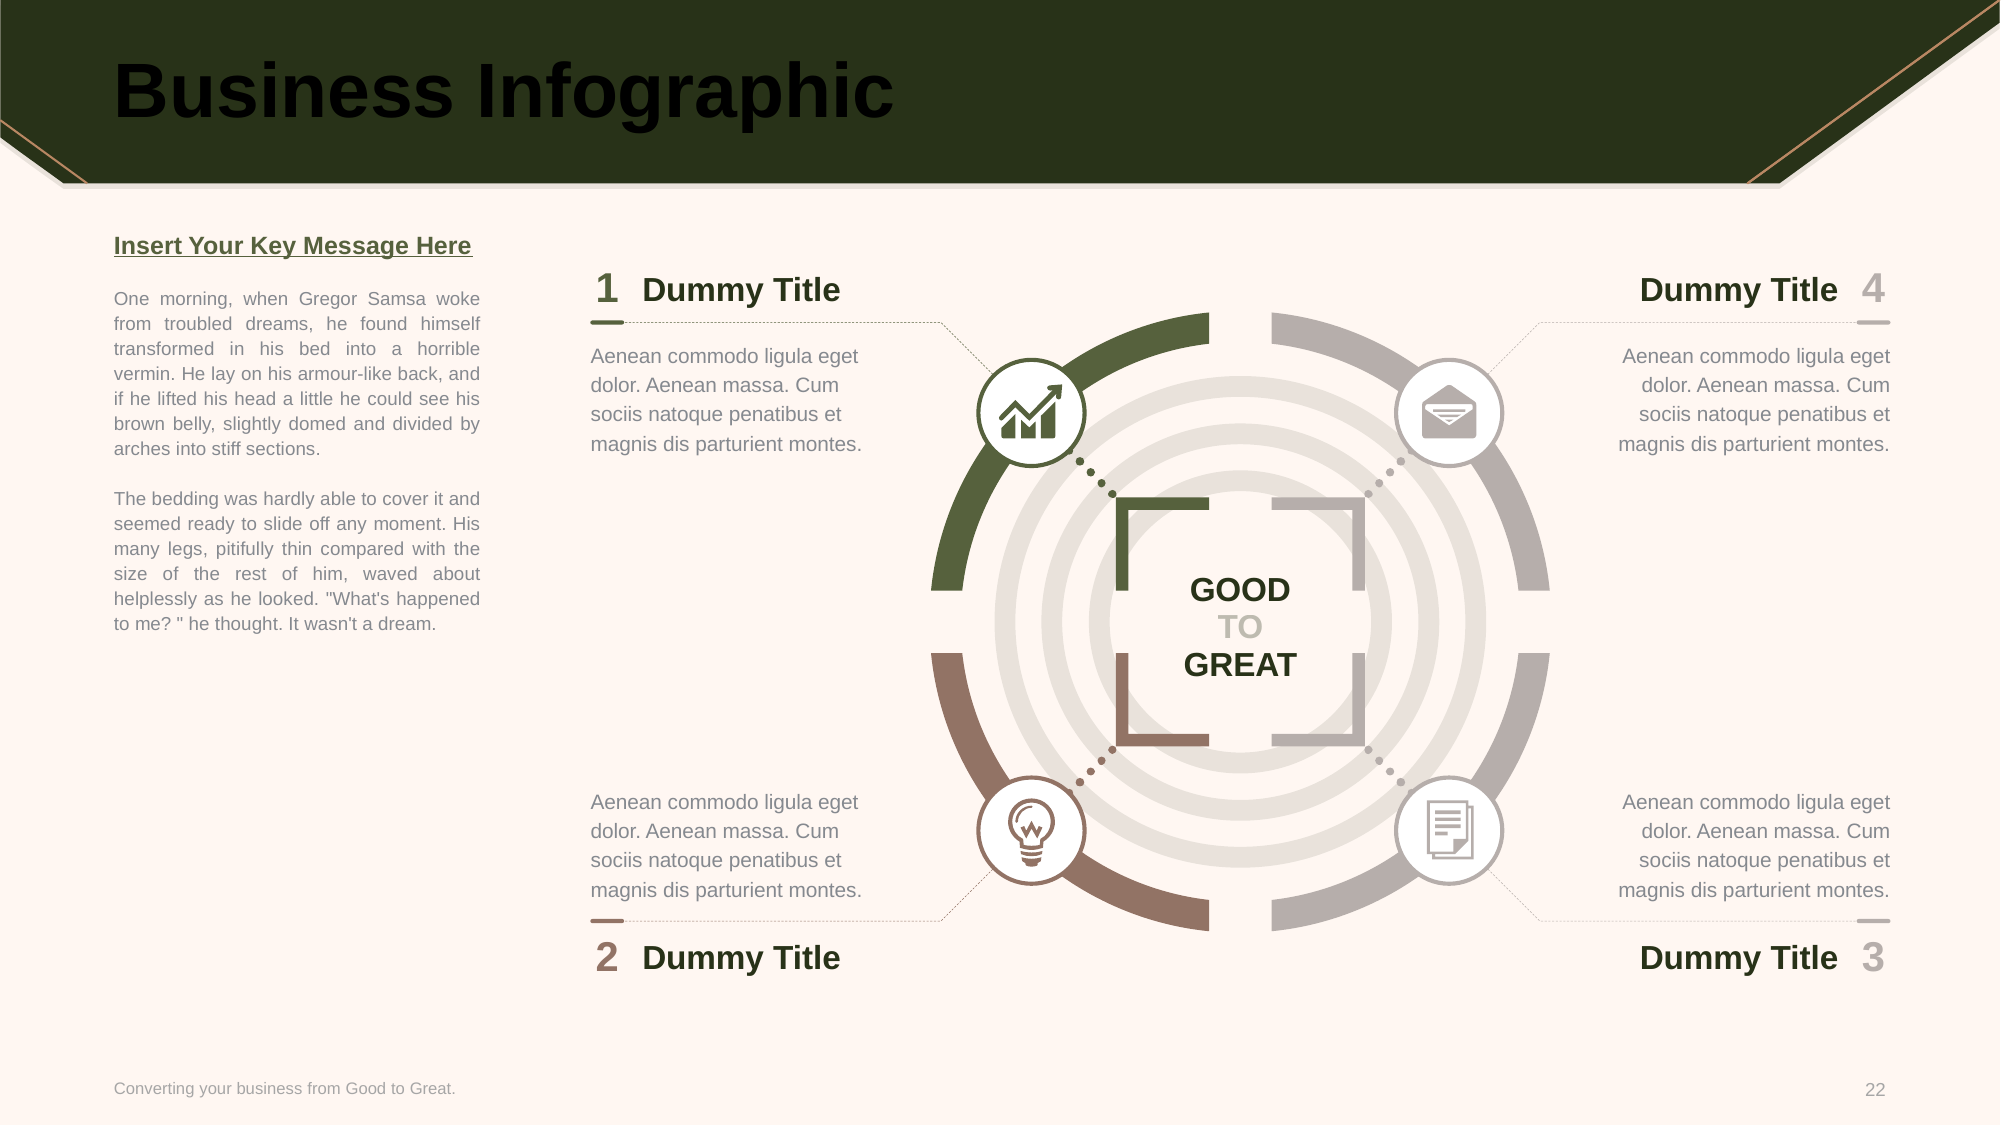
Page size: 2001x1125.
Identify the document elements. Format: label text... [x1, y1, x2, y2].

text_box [586, 261, 1895, 981]
title Business Infographic [114, 5, 1886, 181]
list Insert Your Key Message Here One morning, when Gregor Samsa woke from troubled dreams, he found himself transformed in his bed into a horrible vermin. He lay on his armour-like back, and if he lifted his head a little he could see his brown belly, slightly domed and divided by arches into stiff sections. The bedding was hardly able to cover it and seemed ready to slide off any moment. His many legs, pitifully thin compared with the size of the rest of him, waved about helplessly as he looked. "What's happened to me? " he thought. It wasn't a dream. [114, 234, 481, 1014]
footer Converting your business from Good to Great. [114, 1068, 899, 1108]
slide_number 22 [1791, 1069, 1886, 1109]
